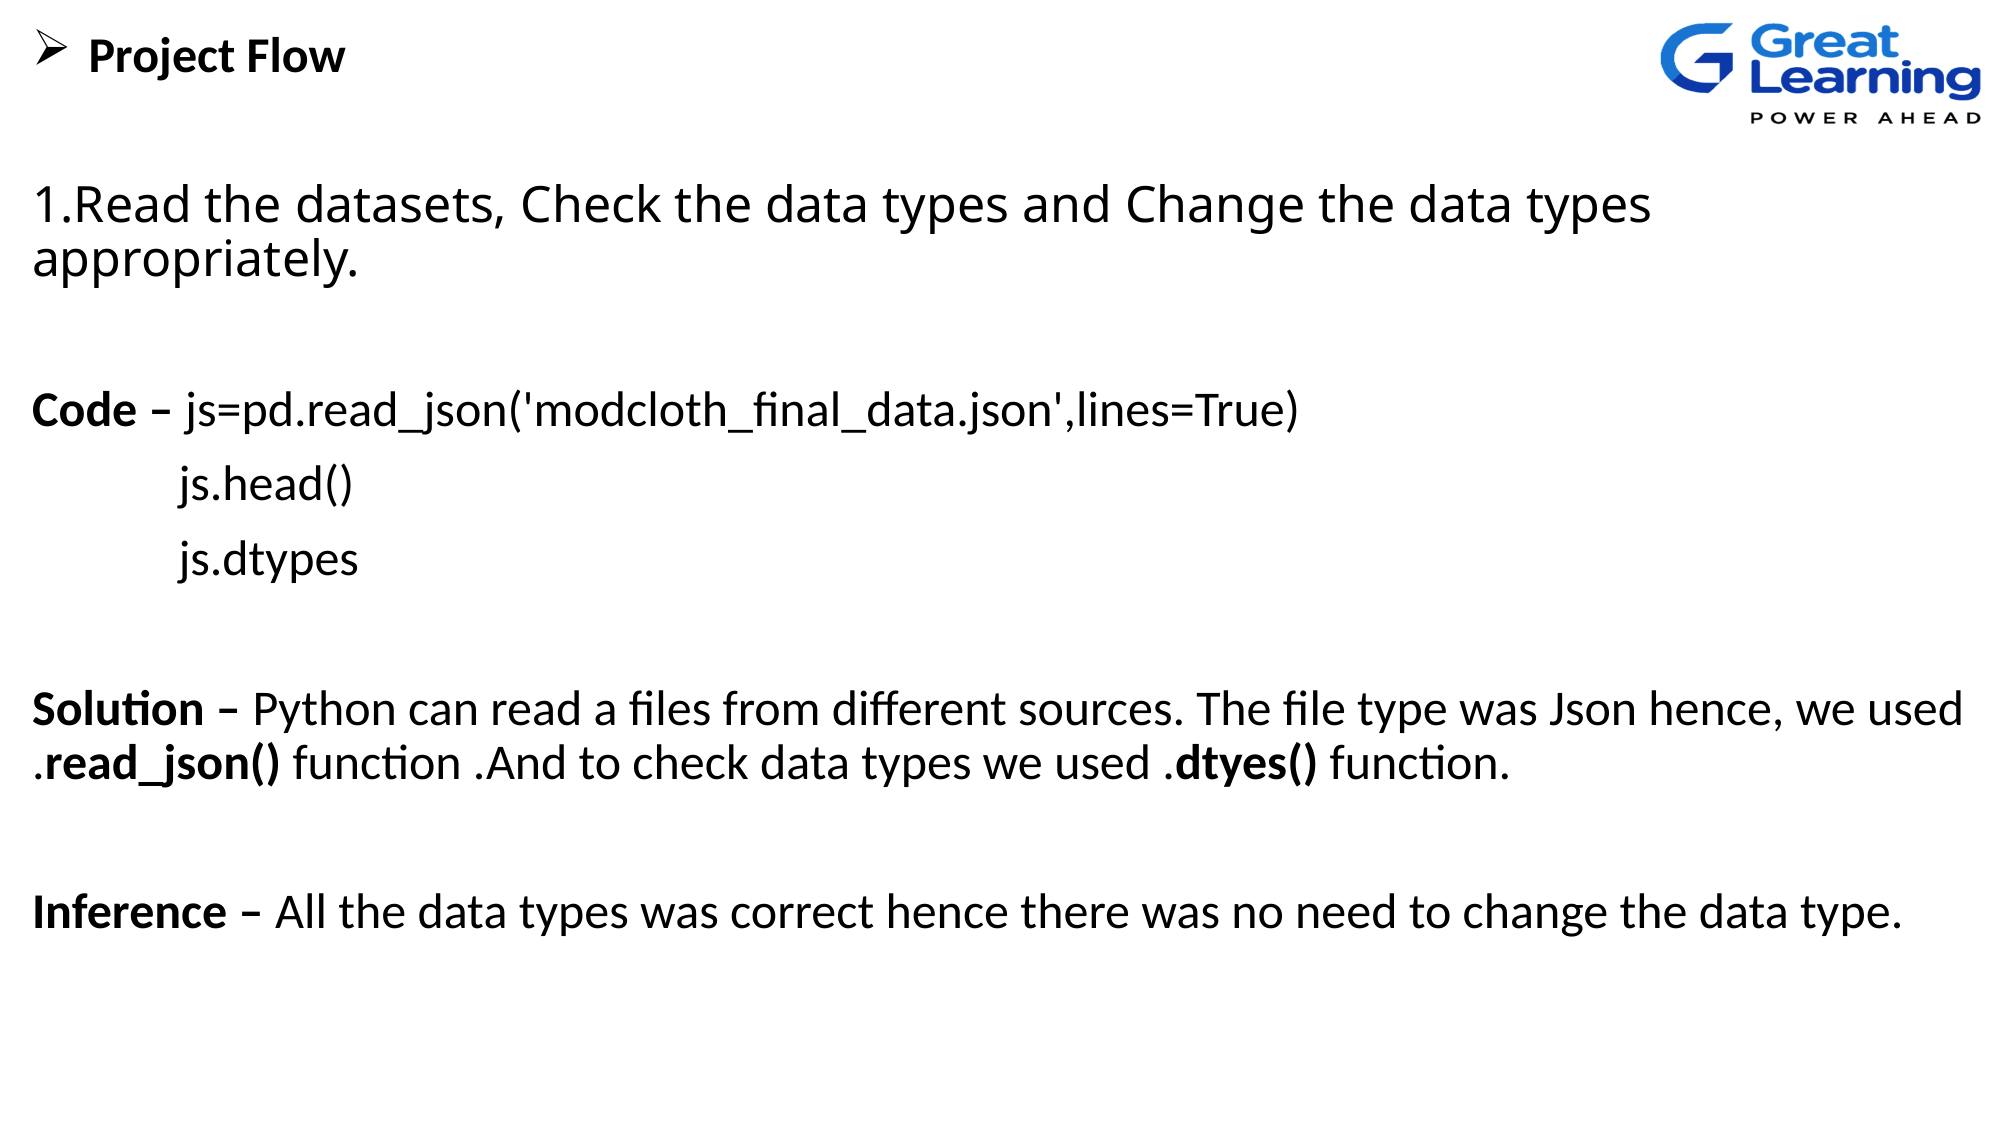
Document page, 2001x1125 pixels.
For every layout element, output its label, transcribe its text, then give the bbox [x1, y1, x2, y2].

picture [1658, 22, 1982, 125]
subtitle Project Flow 1.Read the datasets, Check the data types and Change the data types appropriately. Code – js=pd.read_json('modcloth_final_data.json',lines=True) js.head() js.dtypes Solution – Python can read a files from different sources. The file type was Json hence, we used .read_json() function .And to check data types we used .dtyes() function. Inference – All the data types was correct hence there was no need to change the data type. [17, 22, 1982, 1107]
